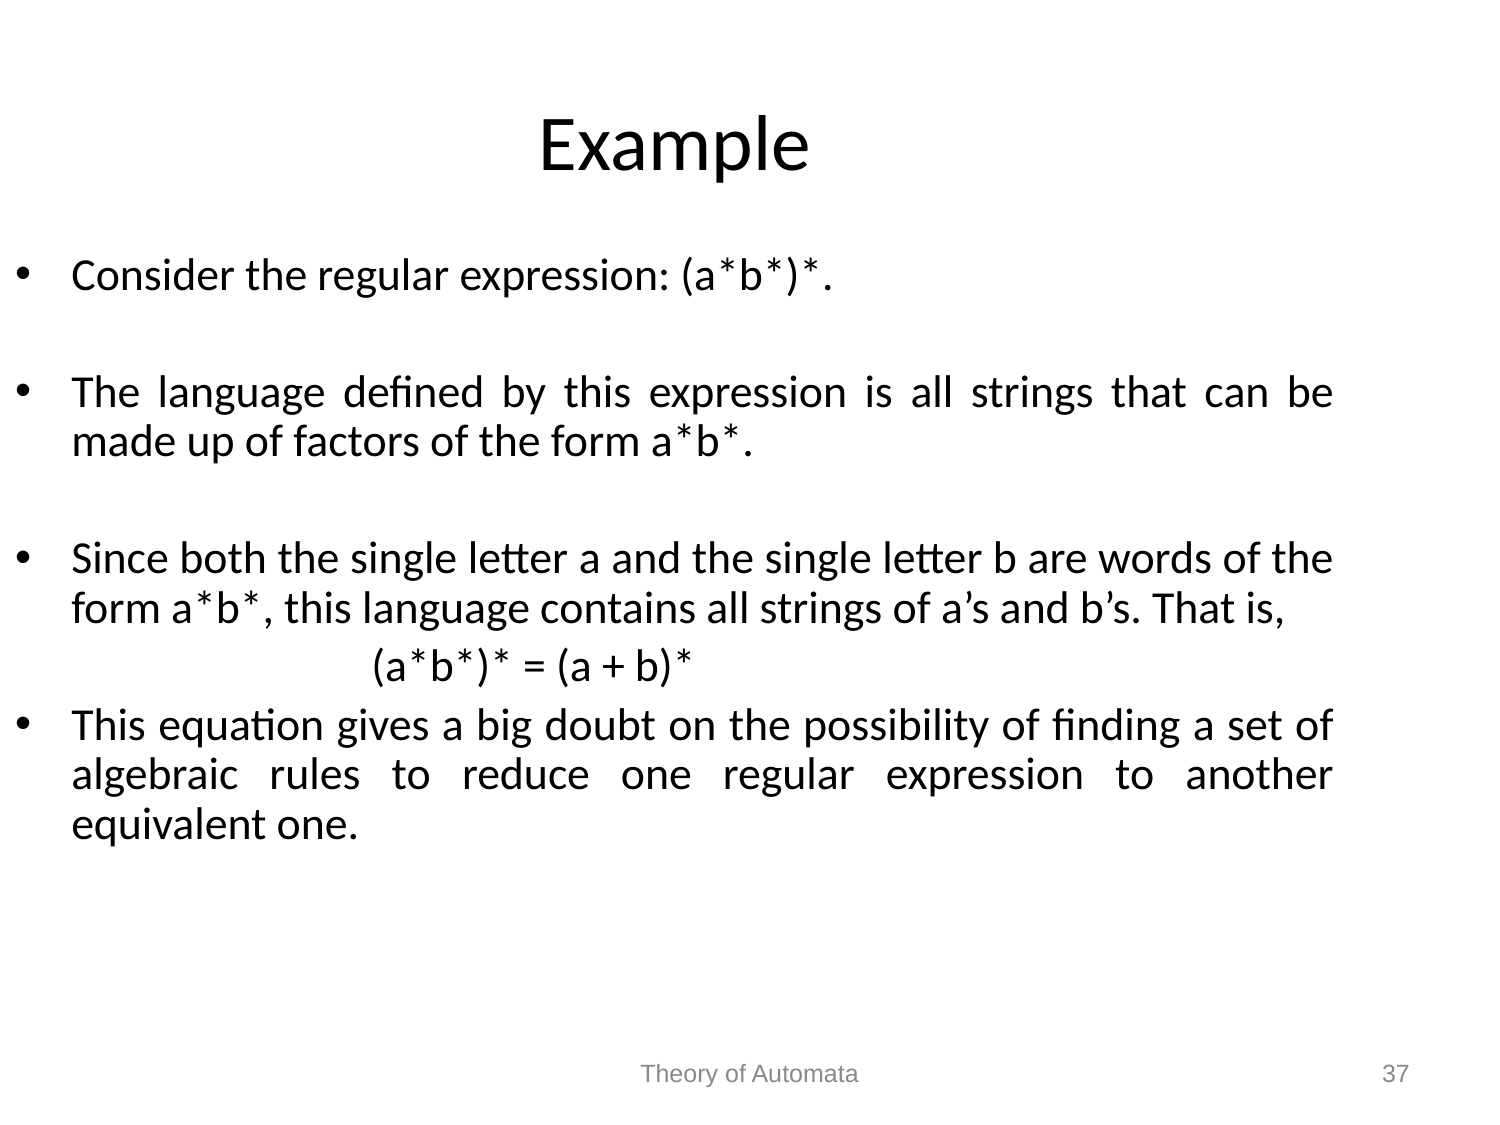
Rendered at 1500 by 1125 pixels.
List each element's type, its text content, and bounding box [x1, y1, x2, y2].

text_box Theory of Automata [512, 1042, 988, 1103]
text_box 37 [1074, 1042, 1425, 1103]
title Example [0, 45, 1350, 233]
list Consider the regular expression: (a*b*)*. The language defined by this expression is all strings that can be made up of factors of the form a*b*. Since both the single letter a and the single letter b are words of the form a*b*, this language contains all strings of a’s and b’s. That is, (a*b*)* = (a + b)* This equation gives a big doubt on the possibility of finding a set of algebraic rules to reduce one regular expression to another equivalent one. [0, 242, 1350, 986]
